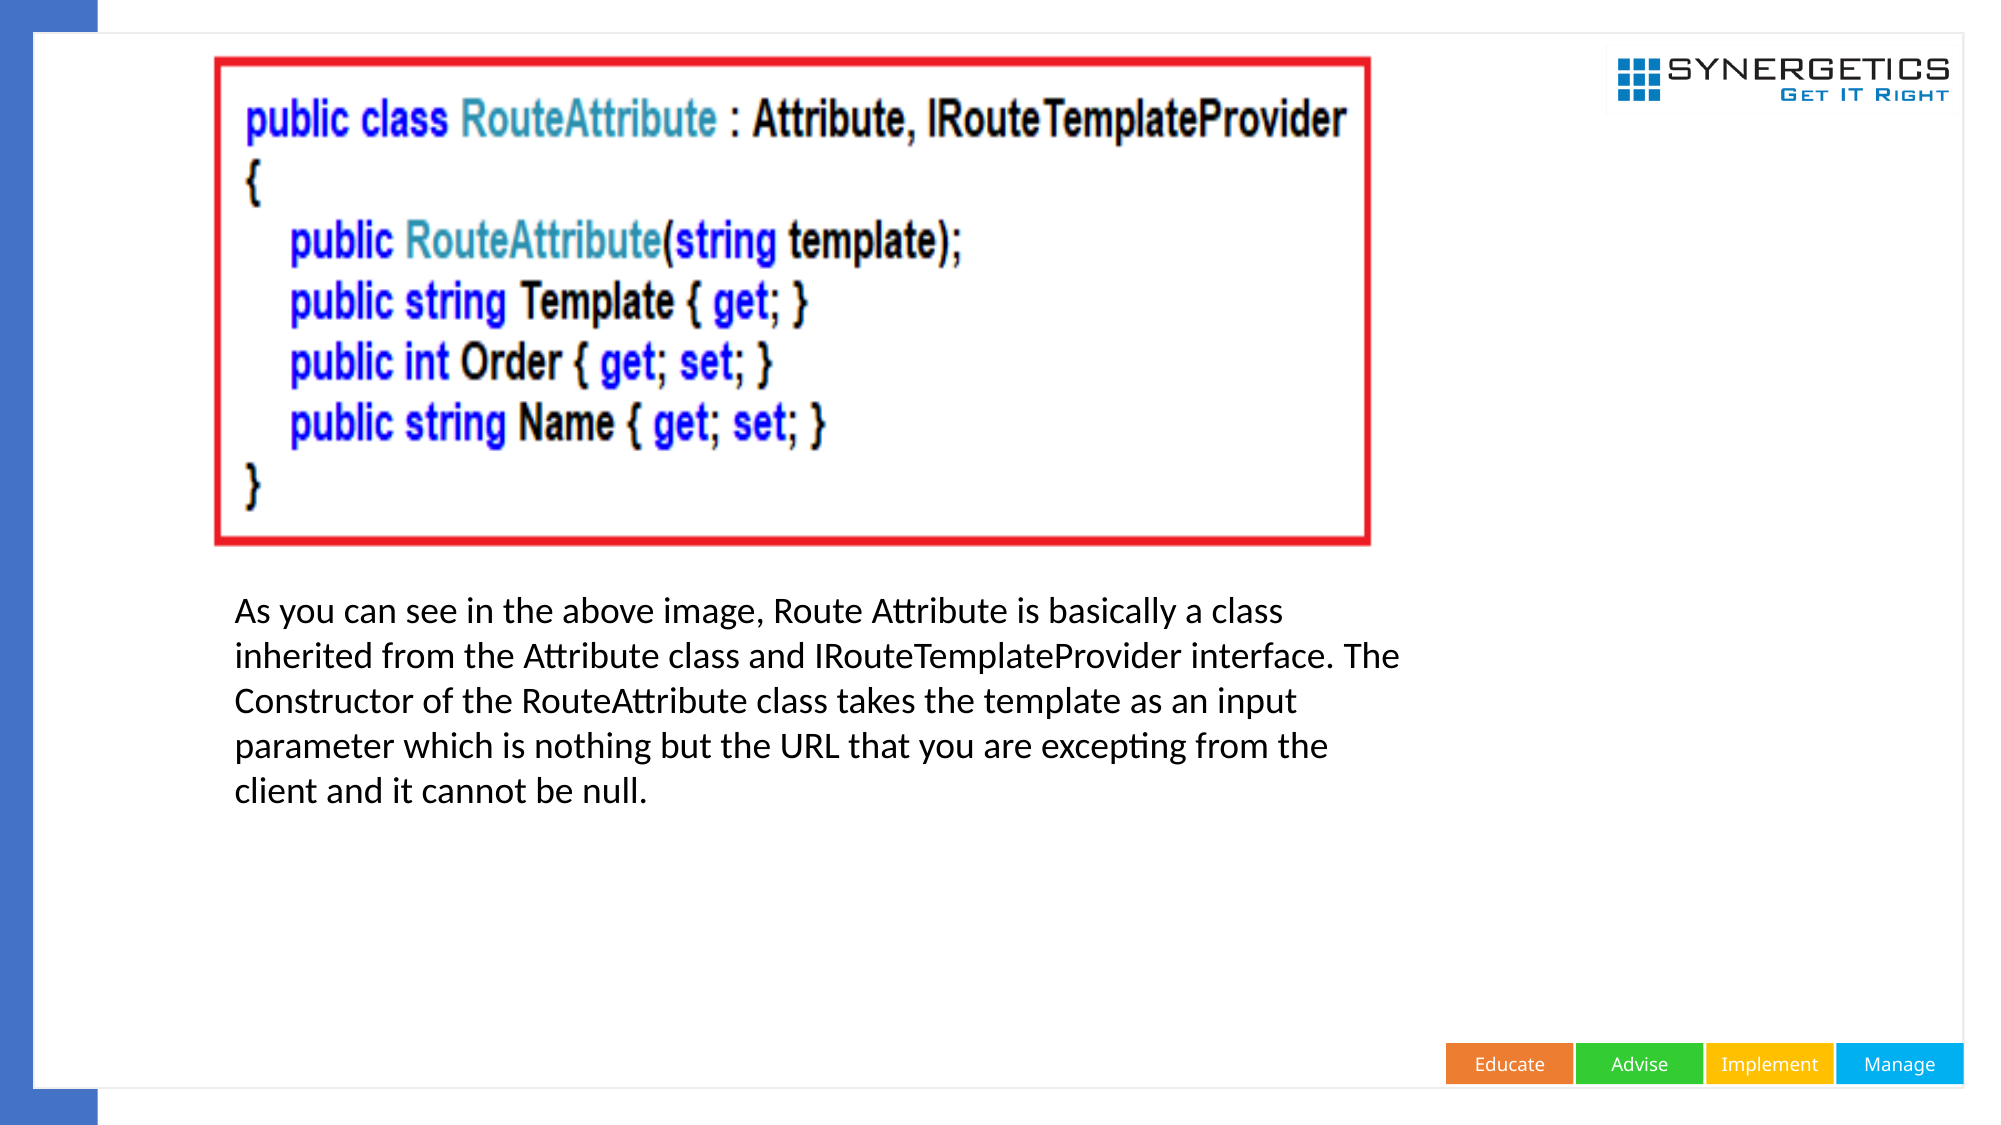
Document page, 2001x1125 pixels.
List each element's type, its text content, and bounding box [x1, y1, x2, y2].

picture [206, 45, 1376, 563]
picture [1606, 45, 1960, 114]
text_box As you can see in the above image, Route Attribute is basically a class inherited from the Attribute class and IRouteTemplateProvider interface. The Constructor of the RouteAttribute class takes the template as an input parameter which is nothing but the URL that you are excepting from the client and it cannot be null. [219, 579, 1425, 819]
